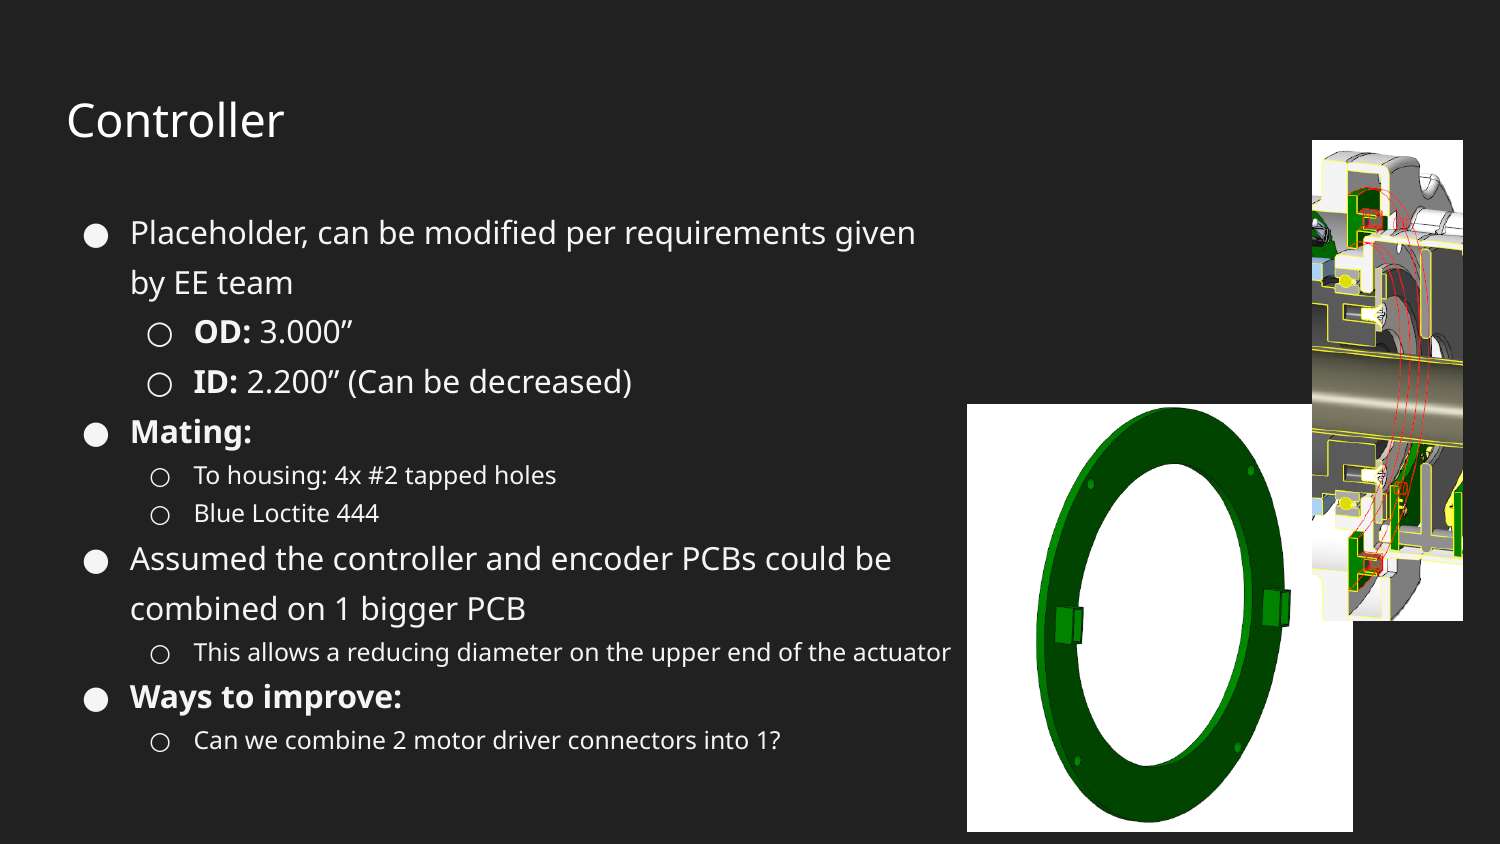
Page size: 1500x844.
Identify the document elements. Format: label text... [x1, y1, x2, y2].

picture [967, 140, 1463, 832]
list Placeholder, can be modified per requirements given by EE team OD: 3.000” ID: 2.200” (Can be decreased) Mating: To housing: 4x #2 tapped holes Blue Loctite 444 Assumed the controller and encoder PCBs could be combined on 1 bigger PCB This allows a reducing diameter on the upper end of the actuator Ways to improve: Can we combine 2 motor driver connectors into 1? [51, 189, 968, 802]
title Controller [51, 72, 1449, 167]
